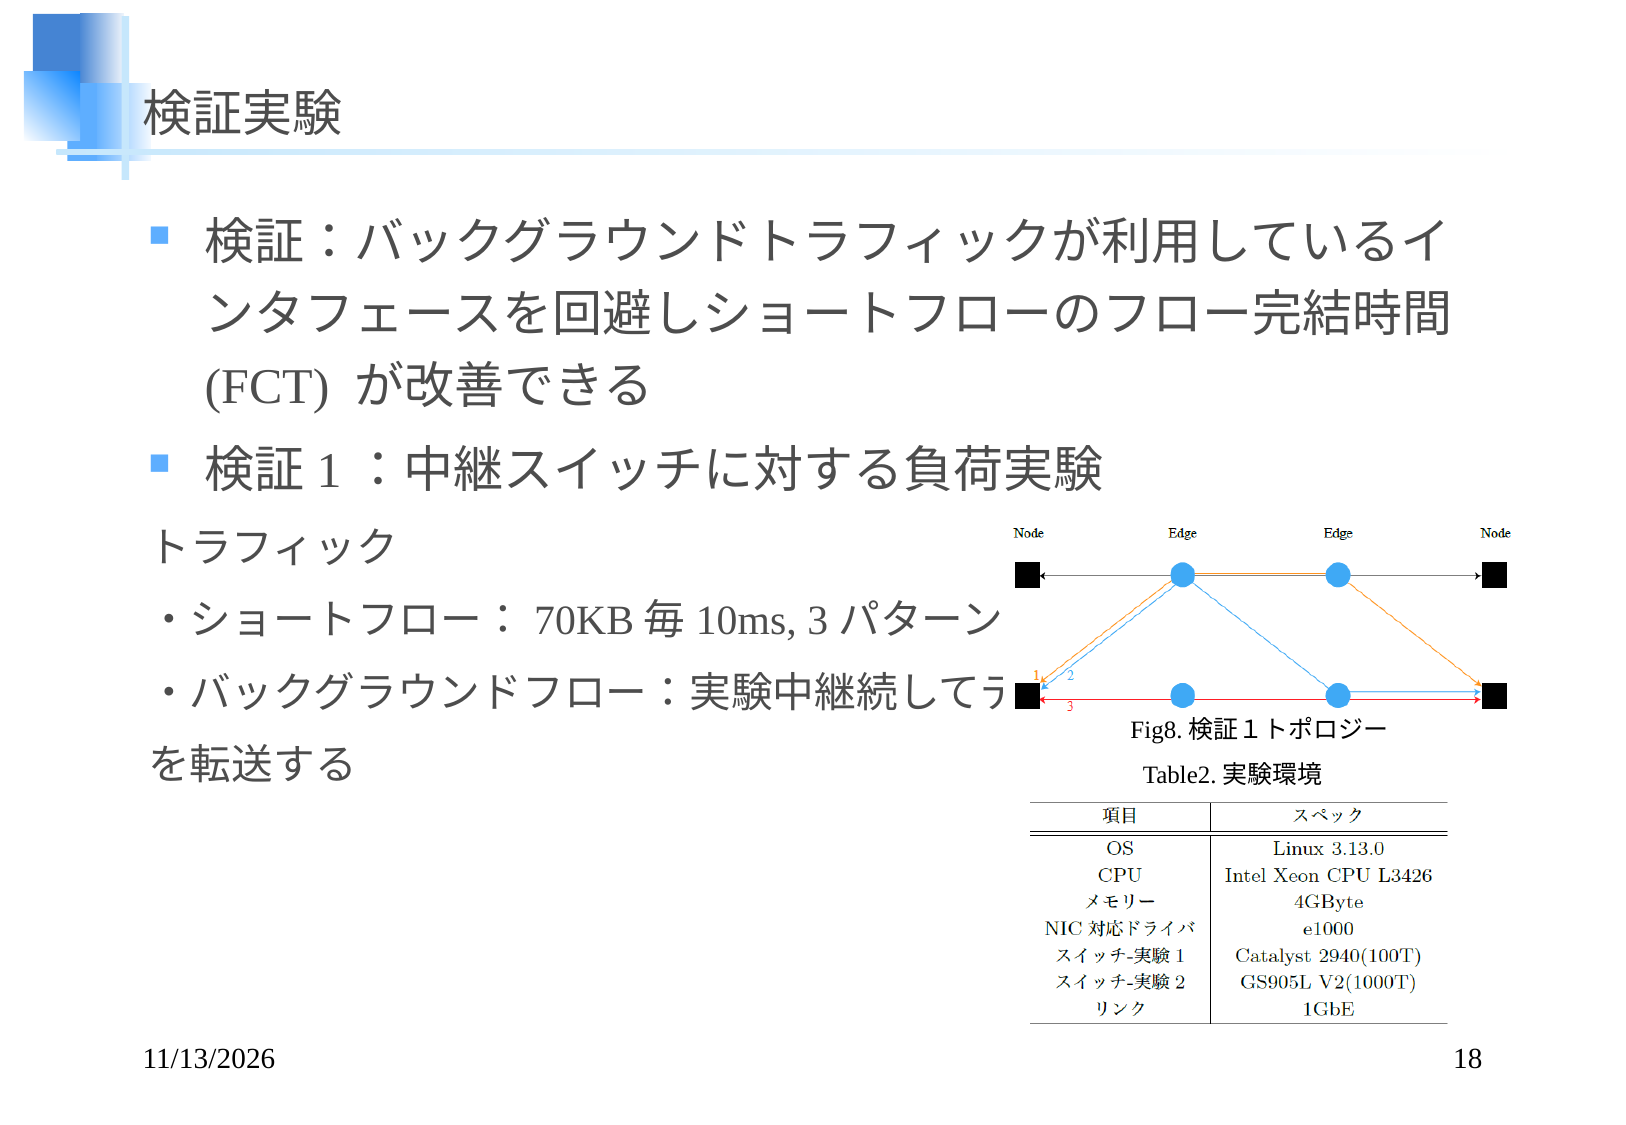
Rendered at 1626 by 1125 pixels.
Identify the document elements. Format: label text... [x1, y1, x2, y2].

text_box Fig8.検証１トポロジー [1115, 743, 1404, 751]
picture [1003, 514, 1516, 736]
picture [1024, 797, 1450, 1030]
text_box Table2.実験環境 [1128, 751, 1338, 795]
title 検証実験 [127, 54, 1522, 149]
list 検証：バックグラウンドトラフィックが利用しているインタフェースを回避しショートフローのフロー完結時間(FCT) が改善できる 検証1：中継スイッチに対する負荷実験 トラフィック ・ショートフロー：70KB毎10ms, 3パターン ・バックグラウンドフロー：実験中継続してデータ を転送する [133, 189, 1492, 988]
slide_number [127, 1034, 467, 1083]
slide_number 18 [1159, 1035, 1498, 1083]
